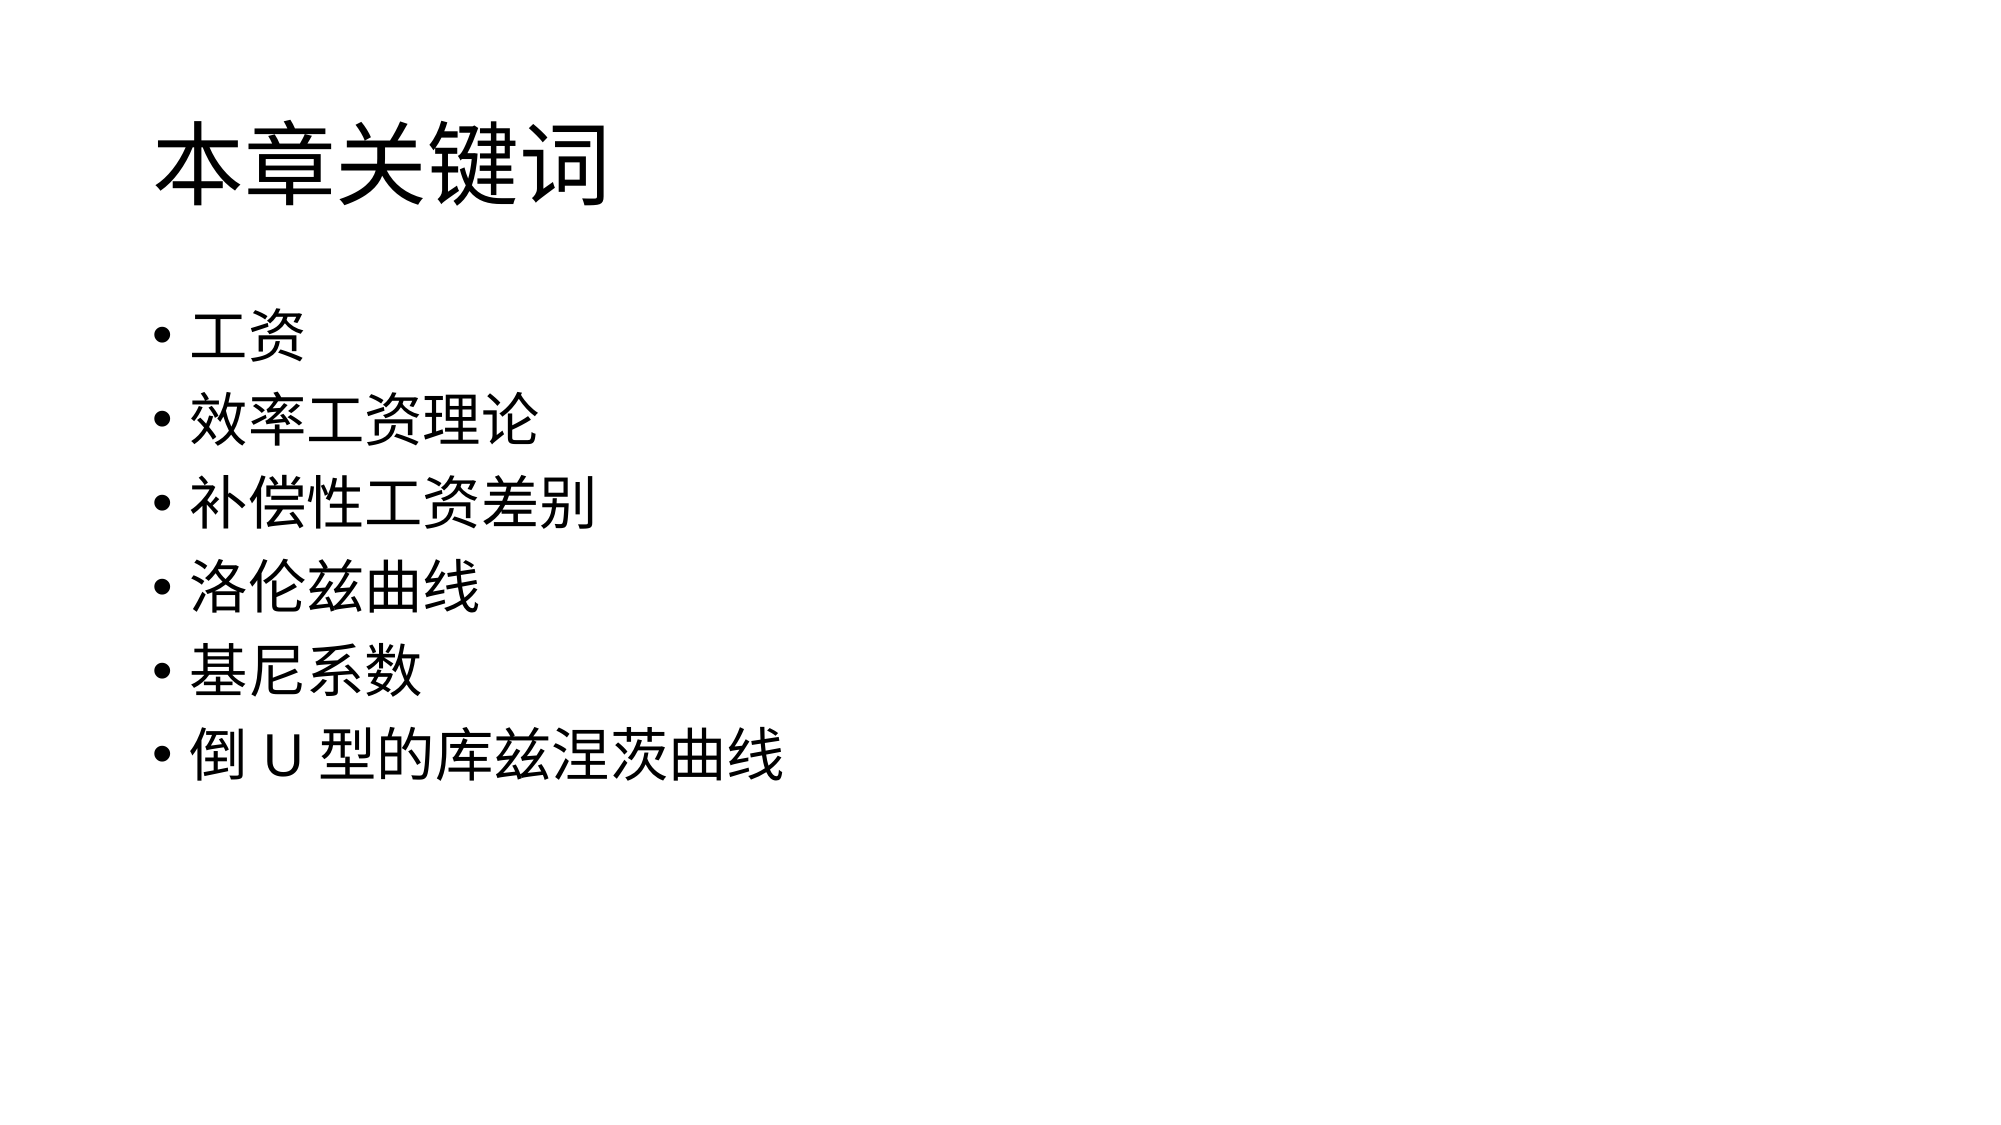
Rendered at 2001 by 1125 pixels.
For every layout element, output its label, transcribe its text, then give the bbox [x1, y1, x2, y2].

list 工资 效率工资理论 补偿性工资差别 洛伦兹曲线 基尼系数 倒U型的库兹涅茨曲线 [137, 299, 1863, 1014]
title 本章关键词 [137, 59, 1863, 278]
